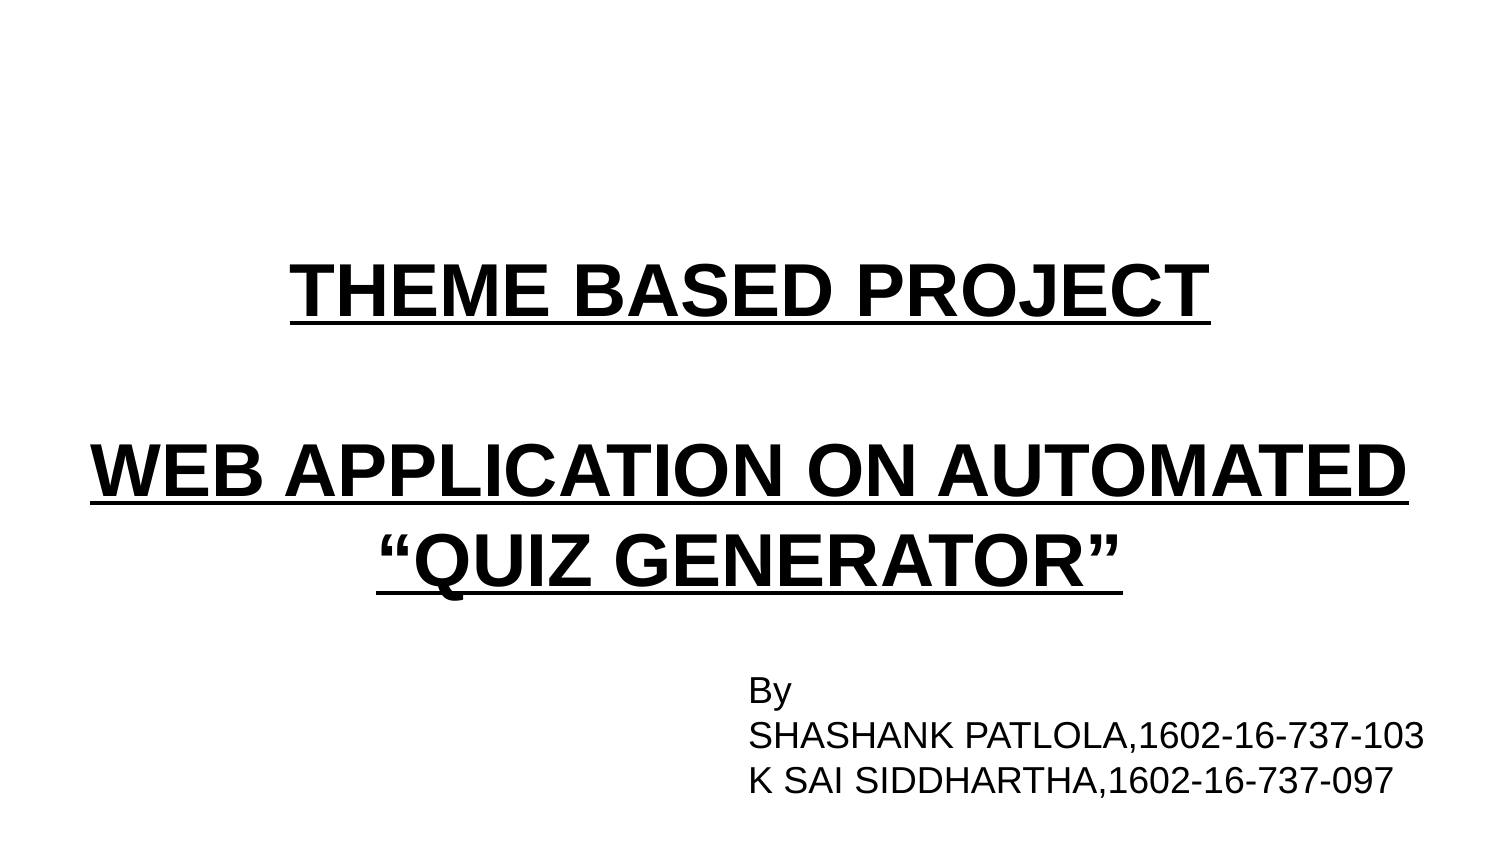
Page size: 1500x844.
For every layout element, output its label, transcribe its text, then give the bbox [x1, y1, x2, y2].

title THEME BASED PROJECT WEB APPLICATION ON AUTOMATED “QUIZ GENERATOR” [51, 352, 1449, 491]
text_box By SHASHANK PATLOLA,1602-16-737-103 K SAI SIDDHARTHA,1602-16-737-097 [733, 650, 1449, 816]
